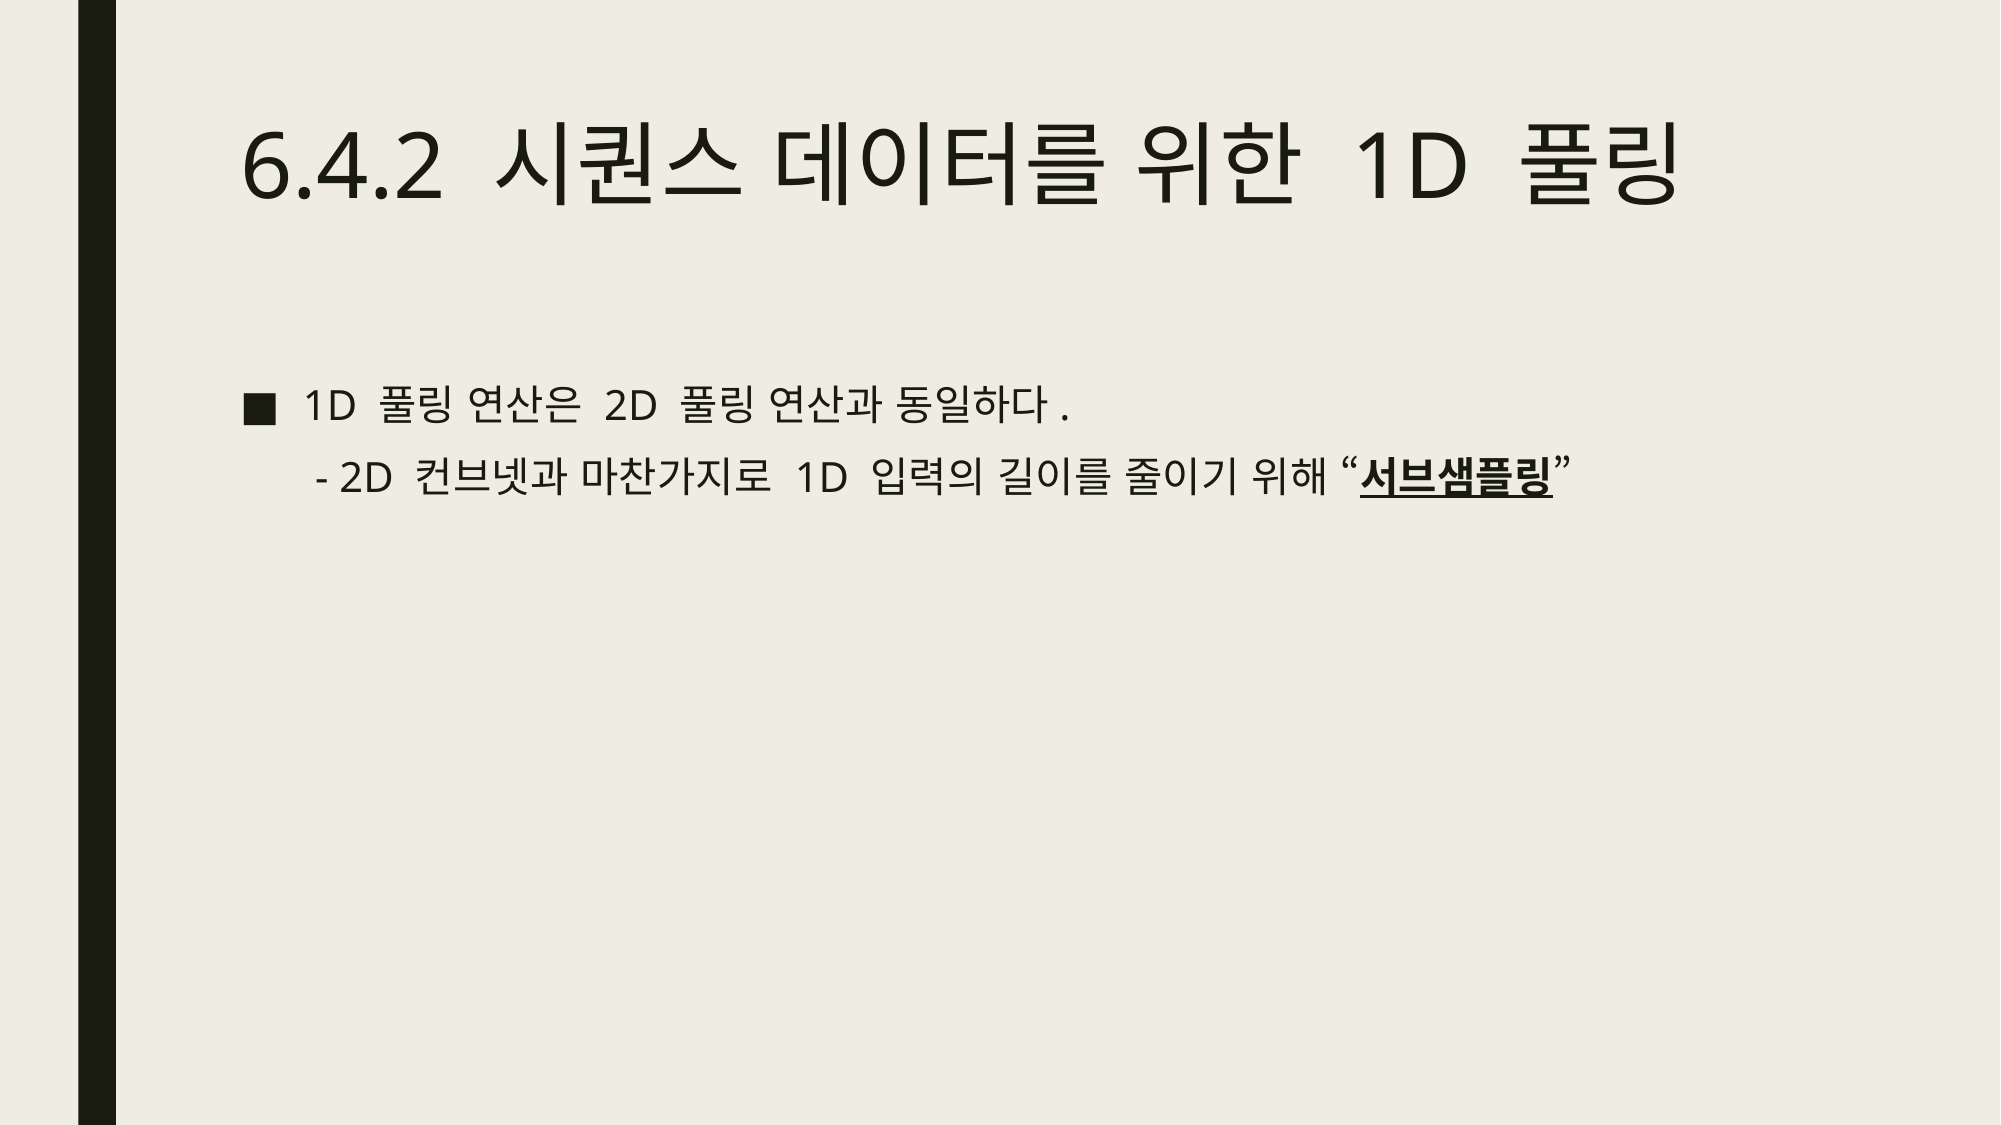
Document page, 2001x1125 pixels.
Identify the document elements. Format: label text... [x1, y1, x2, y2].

list 1D 풀링 연산은 2D 풀링 연산과 동일하다. - 2D 컨브넷과 마찬가지로 1D 입력의 길이를 줄이기 위해 “서브샘플링” [225, 375, 1800, 963]
title 6.4.2 시퀀스 데이터를 위한 1D 풀링 [225, 112, 1800, 357]
